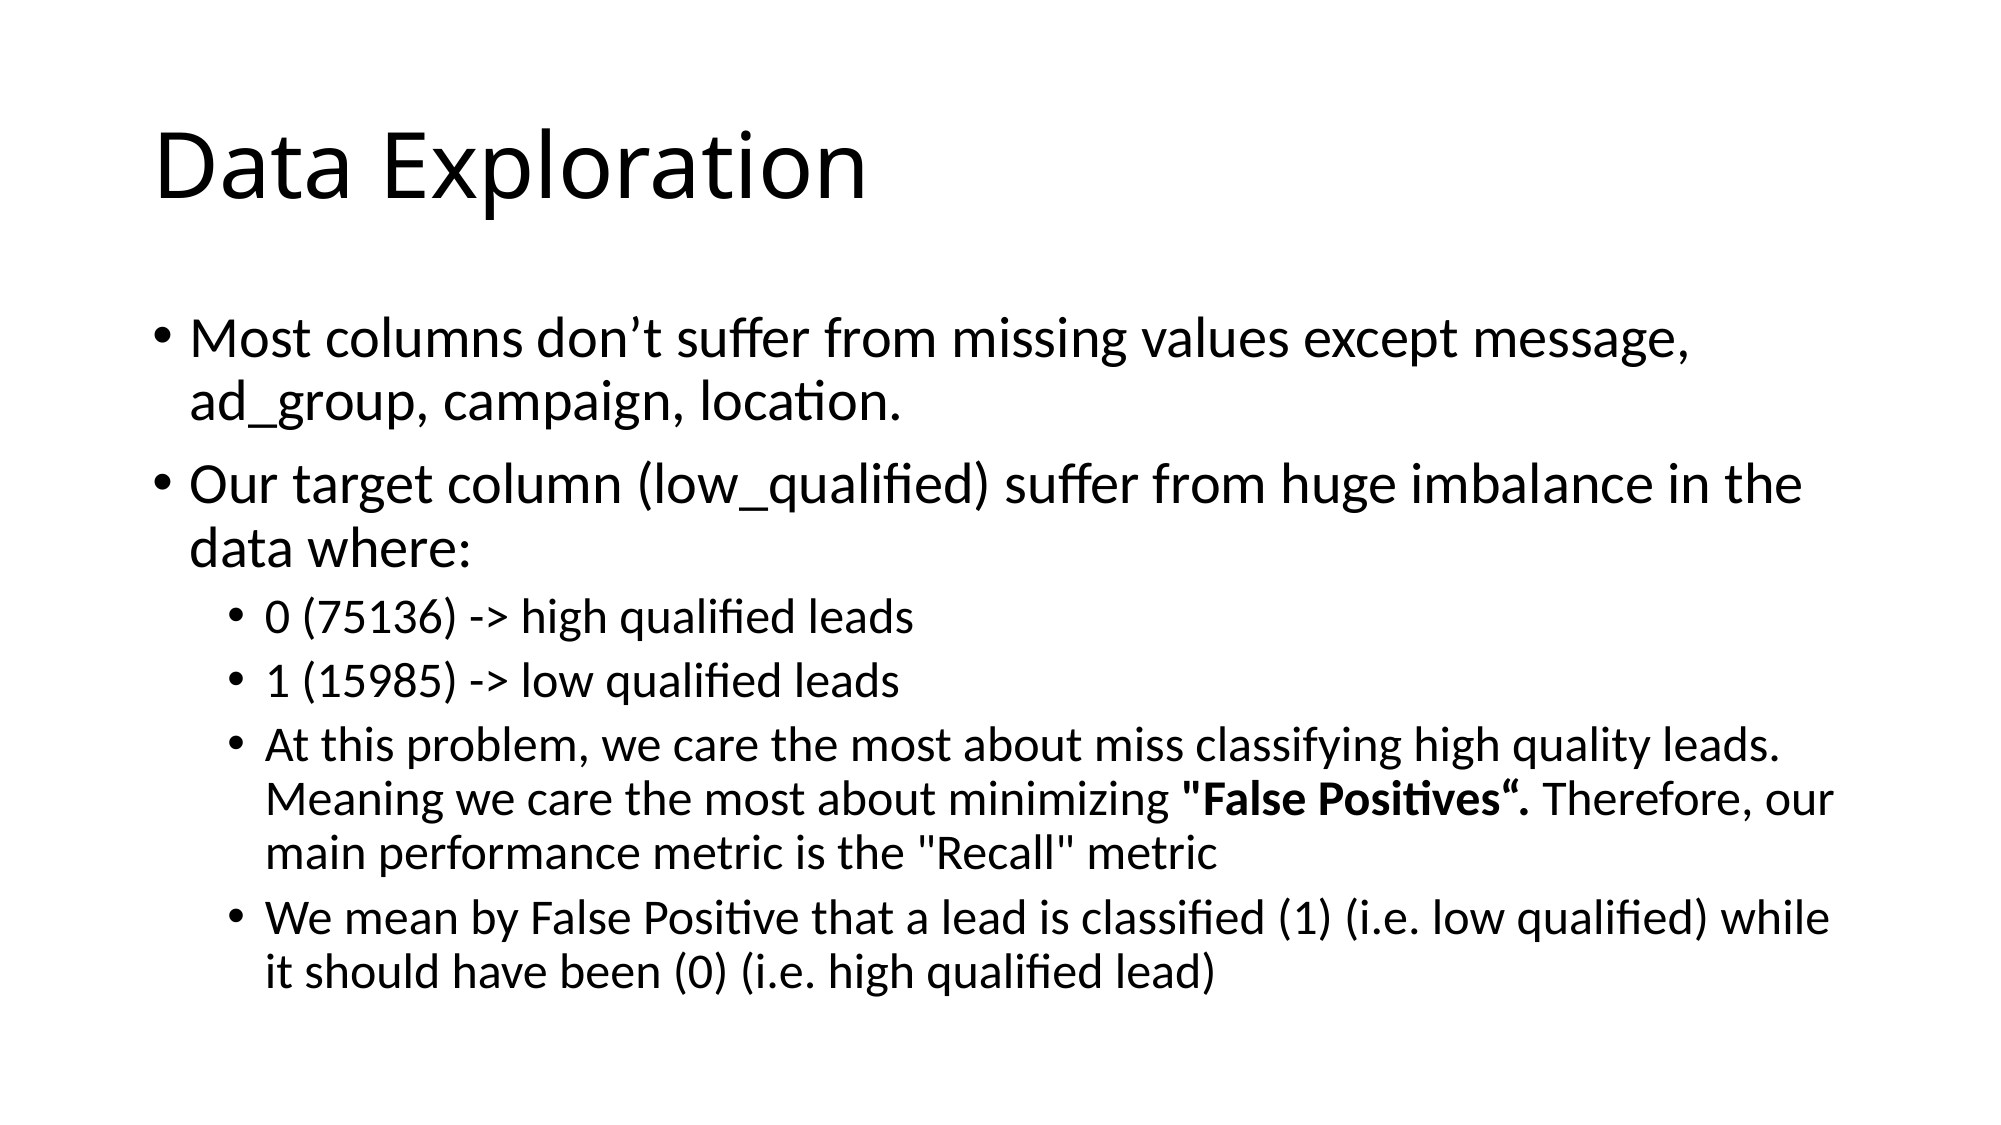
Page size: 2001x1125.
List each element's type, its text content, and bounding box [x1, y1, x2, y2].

list Most columns don’t suffer from missing values except message, ad_group, campaign, location. Our target column (low_qualified) suffer from huge imbalance in the data where: 0 (75136) -> high qualified leads 1 (15985) -> low qualified leads At this problem, we care the most about miss classifying high quality leads. Meaning we care the most about minimizing "False Positives“. Therefore, our main performance metric is the "Recall" metric We mean by False Positive that a lead is classified (1) (i.e. low qualified) while it should have been (0) (i.e. high qualified lead) [137, 299, 1863, 1014]
title Data Exploration [137, 59, 1863, 278]
